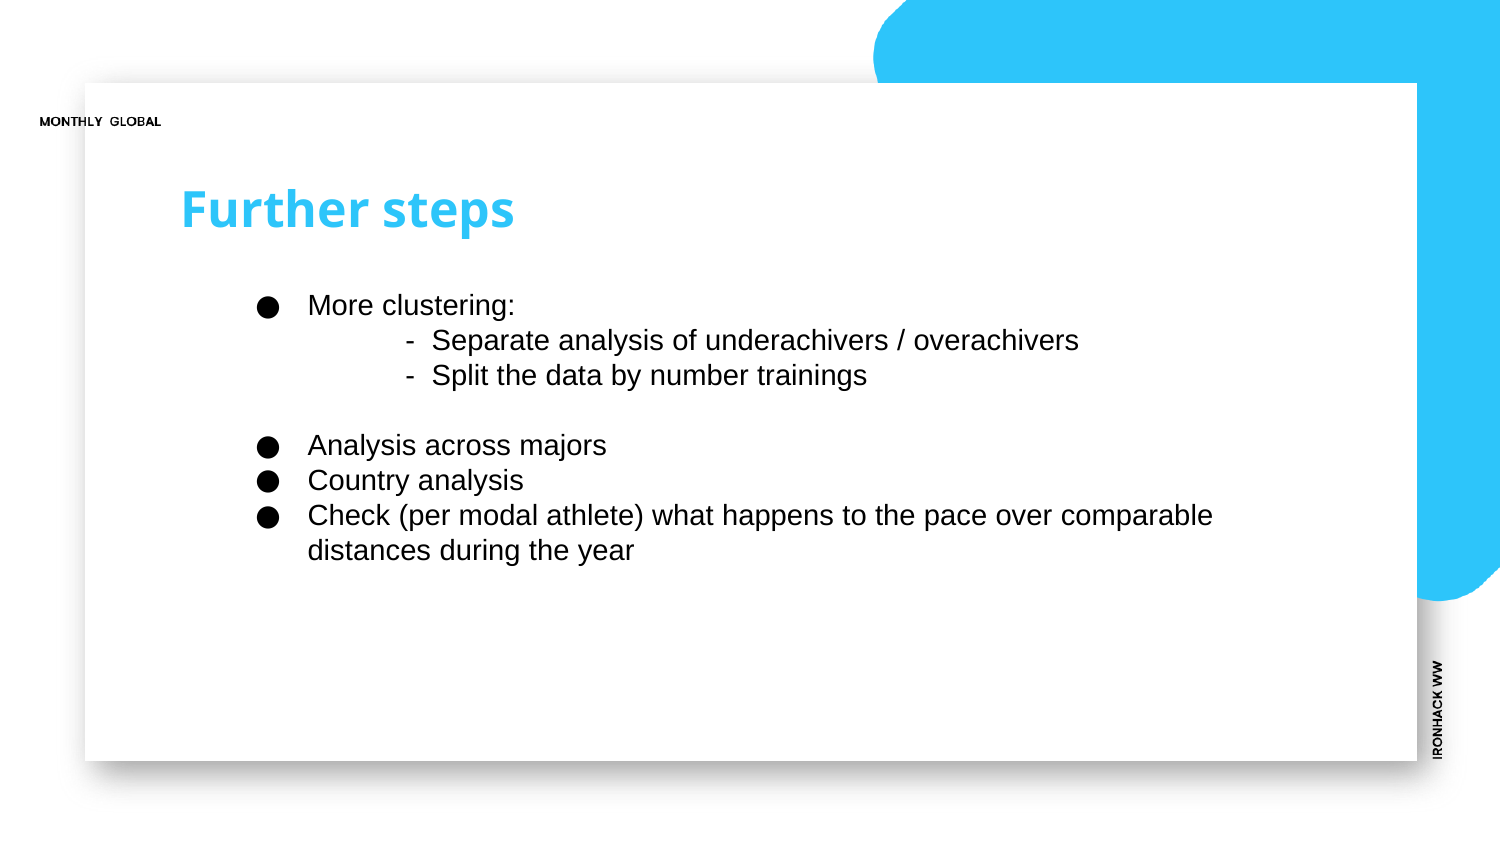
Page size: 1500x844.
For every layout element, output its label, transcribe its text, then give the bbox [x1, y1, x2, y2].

text_box More clustering: - Separate analysis of underachivers / overachivers - Split the data by number trainings Analysis across majors Country analysis Check (per modal athlete) what happens to the pace over comparable distances during the year [217, 271, 1322, 742]
picture [0, 0, 1500, 844]
title Further steps [165, 160, 1385, 255]
